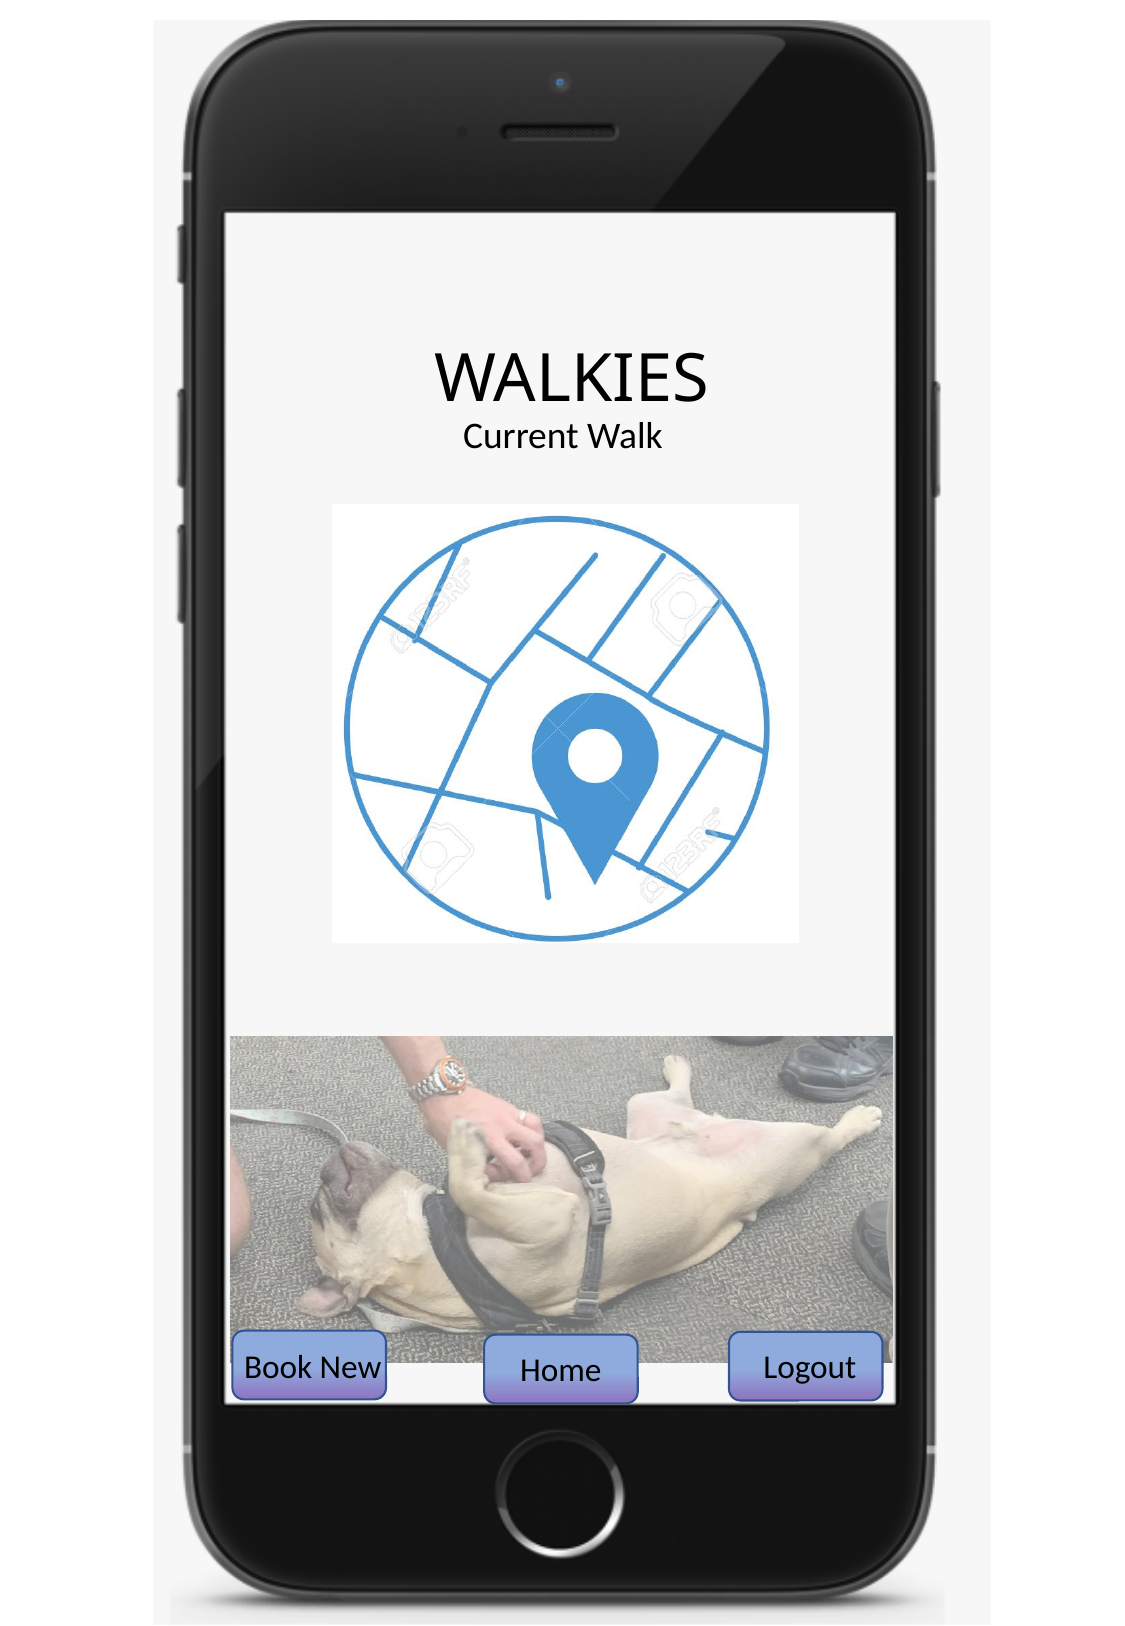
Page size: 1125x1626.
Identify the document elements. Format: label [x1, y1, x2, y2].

picture [153, 20, 991, 1625]
